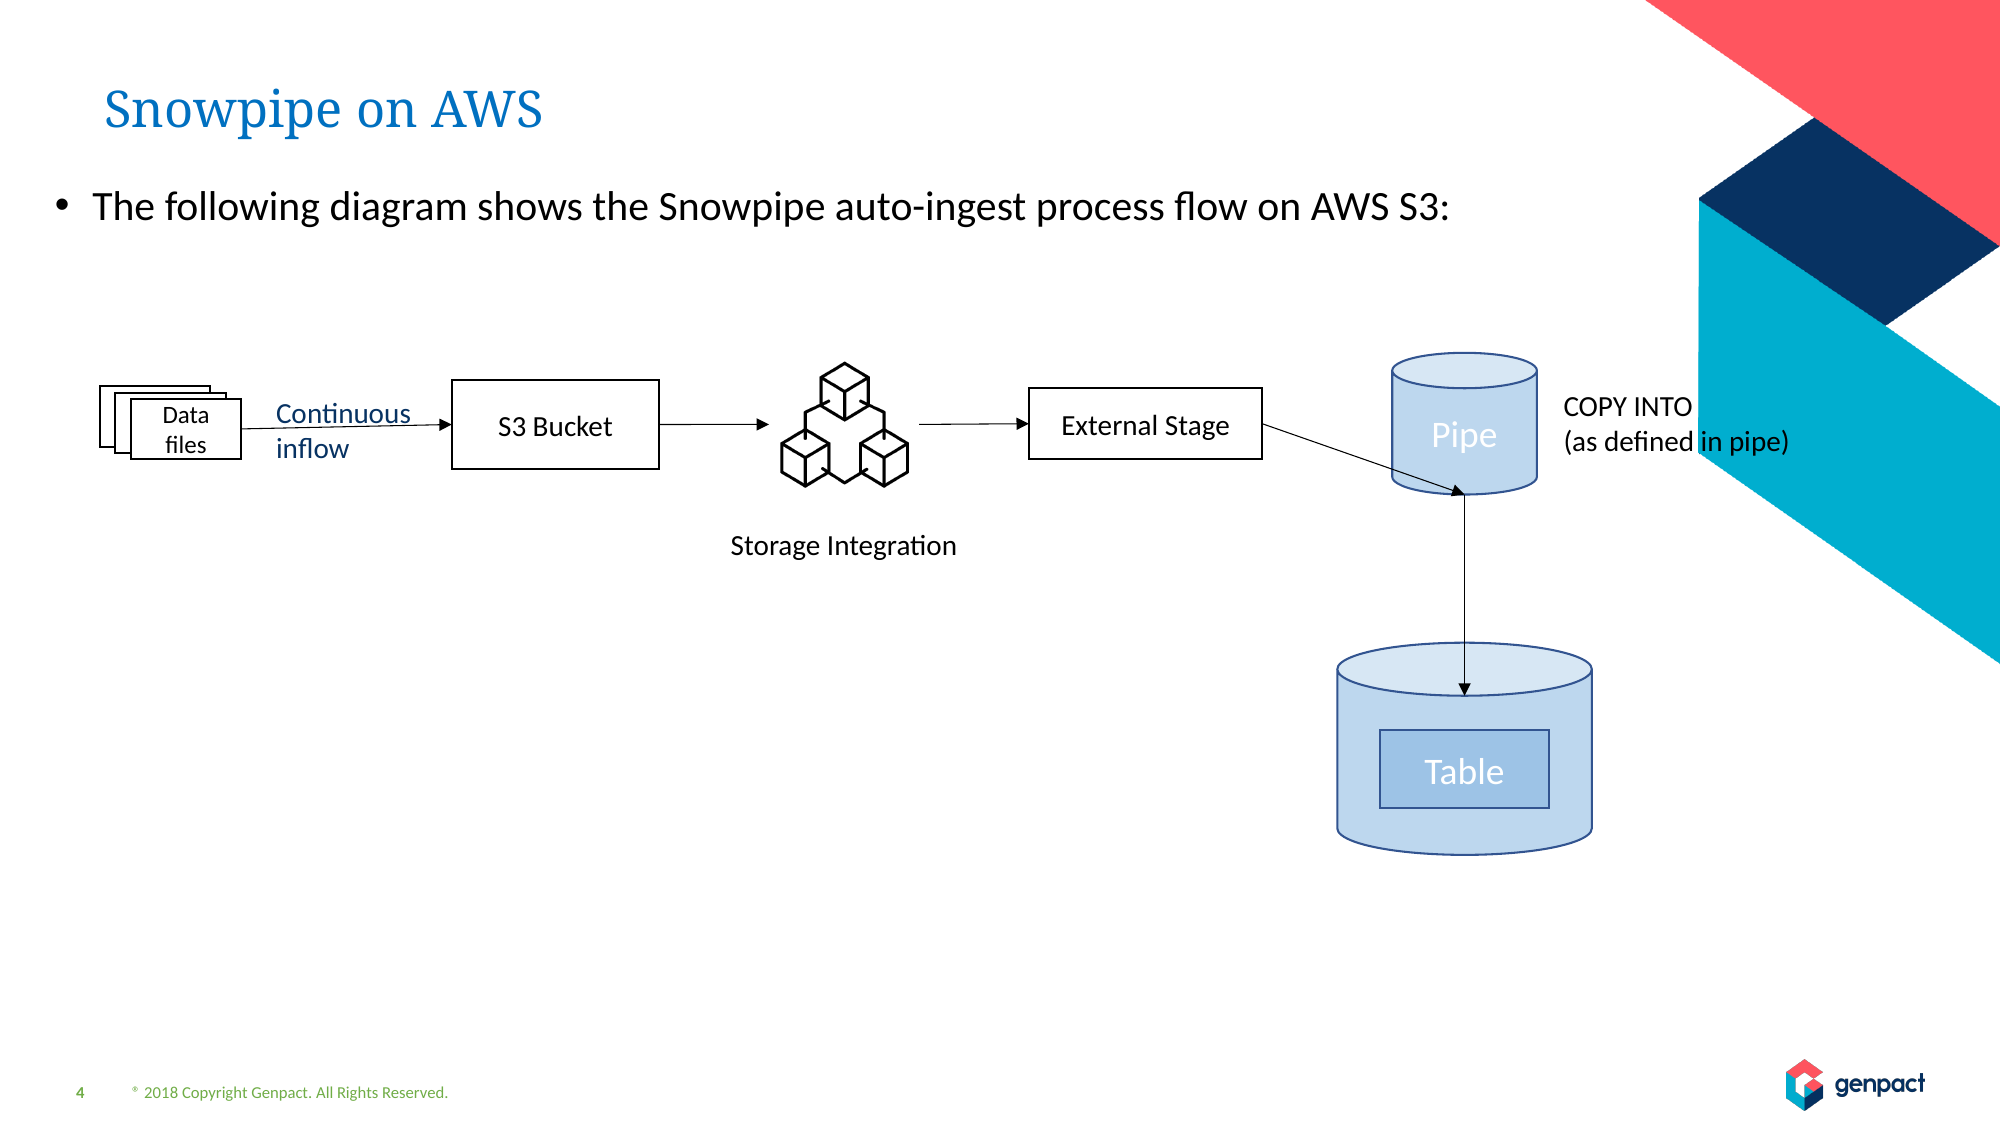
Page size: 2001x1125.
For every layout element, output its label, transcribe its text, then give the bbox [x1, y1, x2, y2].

text_box S3 Bucket [451, 379, 660, 470]
text_box Pipe [1391, 351, 1538, 496]
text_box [1337, 642, 1592, 855]
list The following diagram shows the Snowpipe auto-ingest process flow on AWS S3: [39, 176, 1727, 250]
text_box Storage Integration [703, 519, 985, 569]
text_box External Stage [1028, 387, 1263, 460]
text_box COPY INTO (as defined in pipe) [1548, 379, 1825, 465]
list Snowpipe on AWS [76, 76, 614, 176]
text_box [241, 424, 452, 429]
picture [0, 0, 2000, 1125]
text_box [99, 386, 242, 460]
text_box Continuous inflow [261, 386, 441, 424]
text_box Continuous inflow [261, 429, 441, 472]
